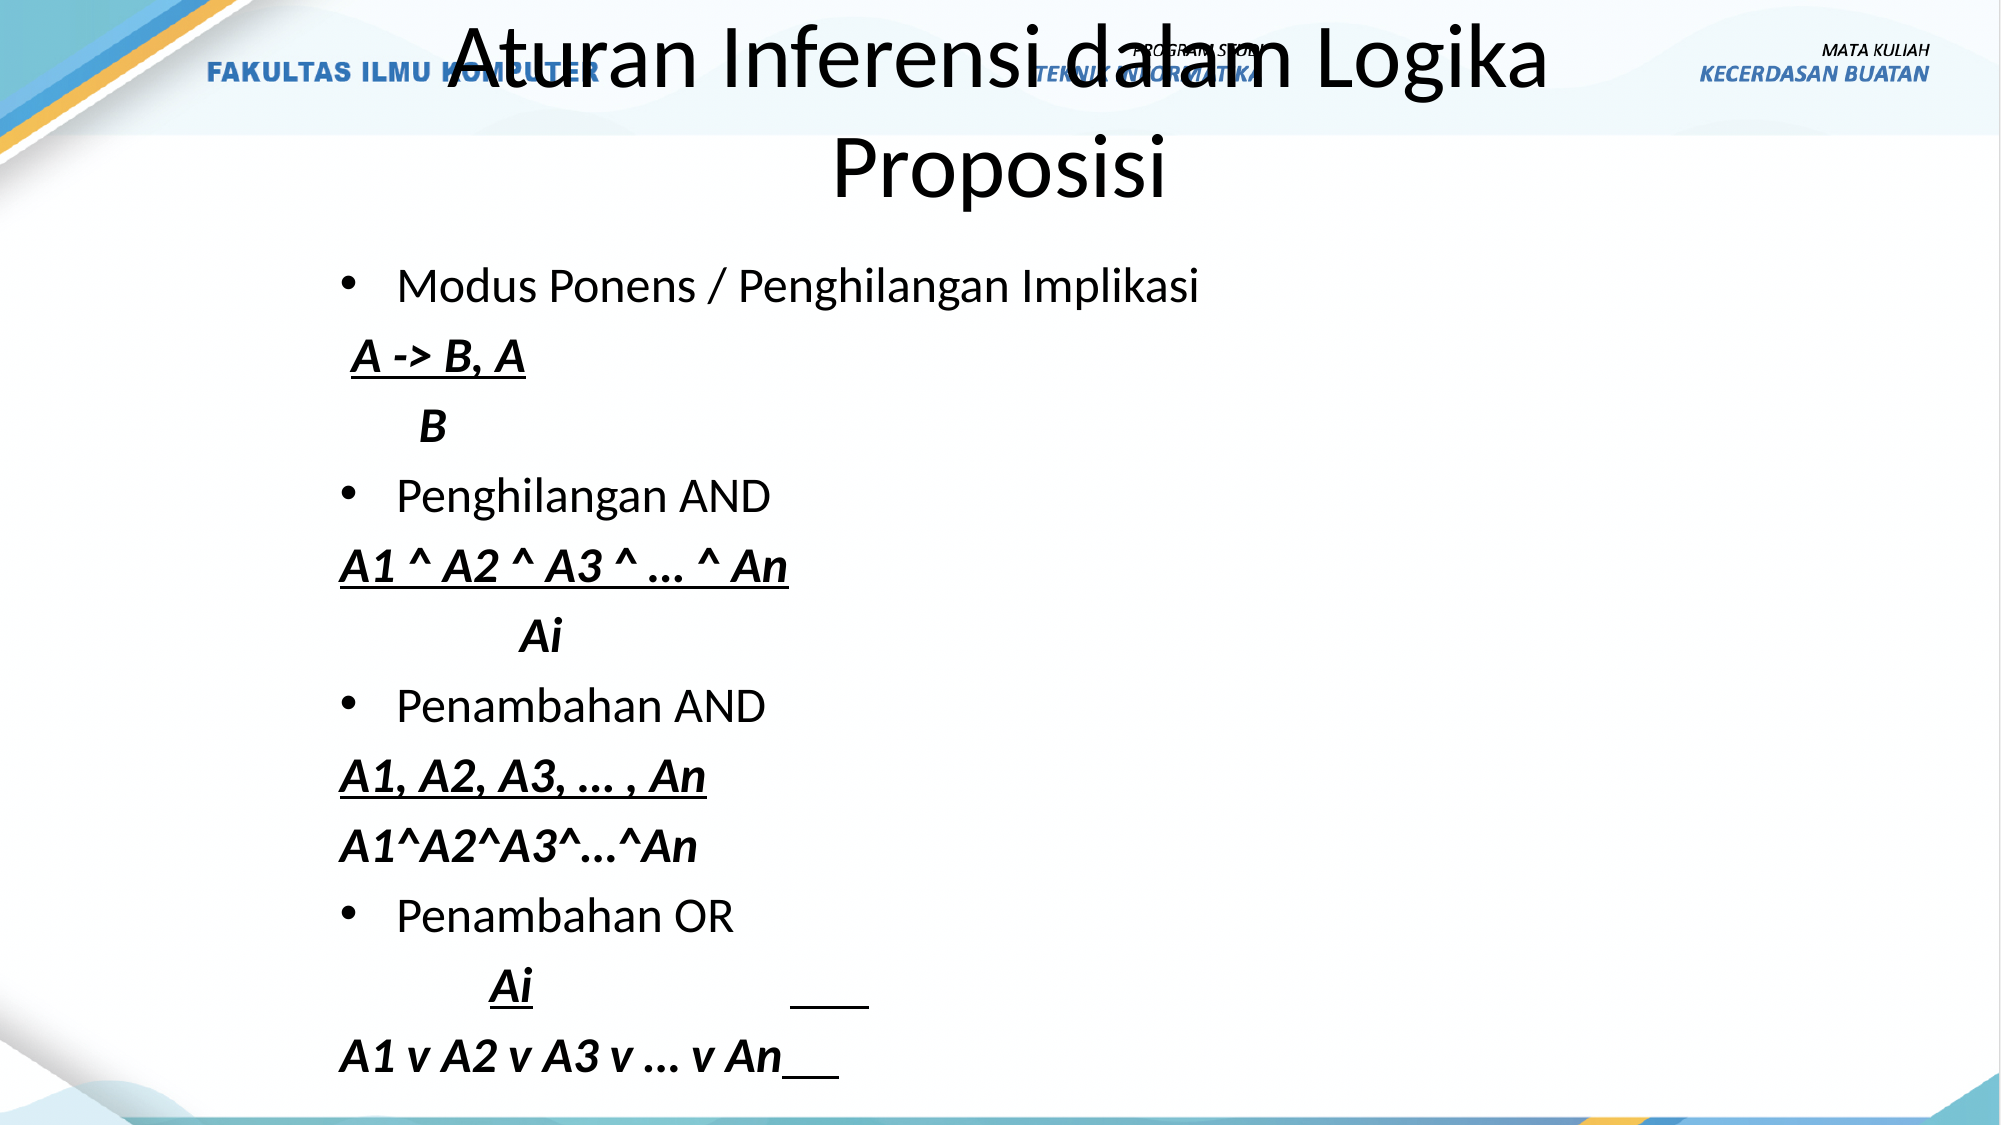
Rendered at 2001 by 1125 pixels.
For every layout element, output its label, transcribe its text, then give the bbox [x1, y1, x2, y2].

title Aturan Inferensi dalam Logika Proposisi [324, 12, 1675, 200]
list Modus Ponens / Penghilangan Implikasi A -> B, A B Penghilangan AND A1 ^ A2 ^ A3 ^ … ^ An Ai Penambahan AND A1, A2, A3, … , An A1^A2^A3^…^An Penambahan OR Ai A1 v A2 v A3 v … v An [324, 245, 1675, 988]
picture [0, 0, 2001, 1125]
